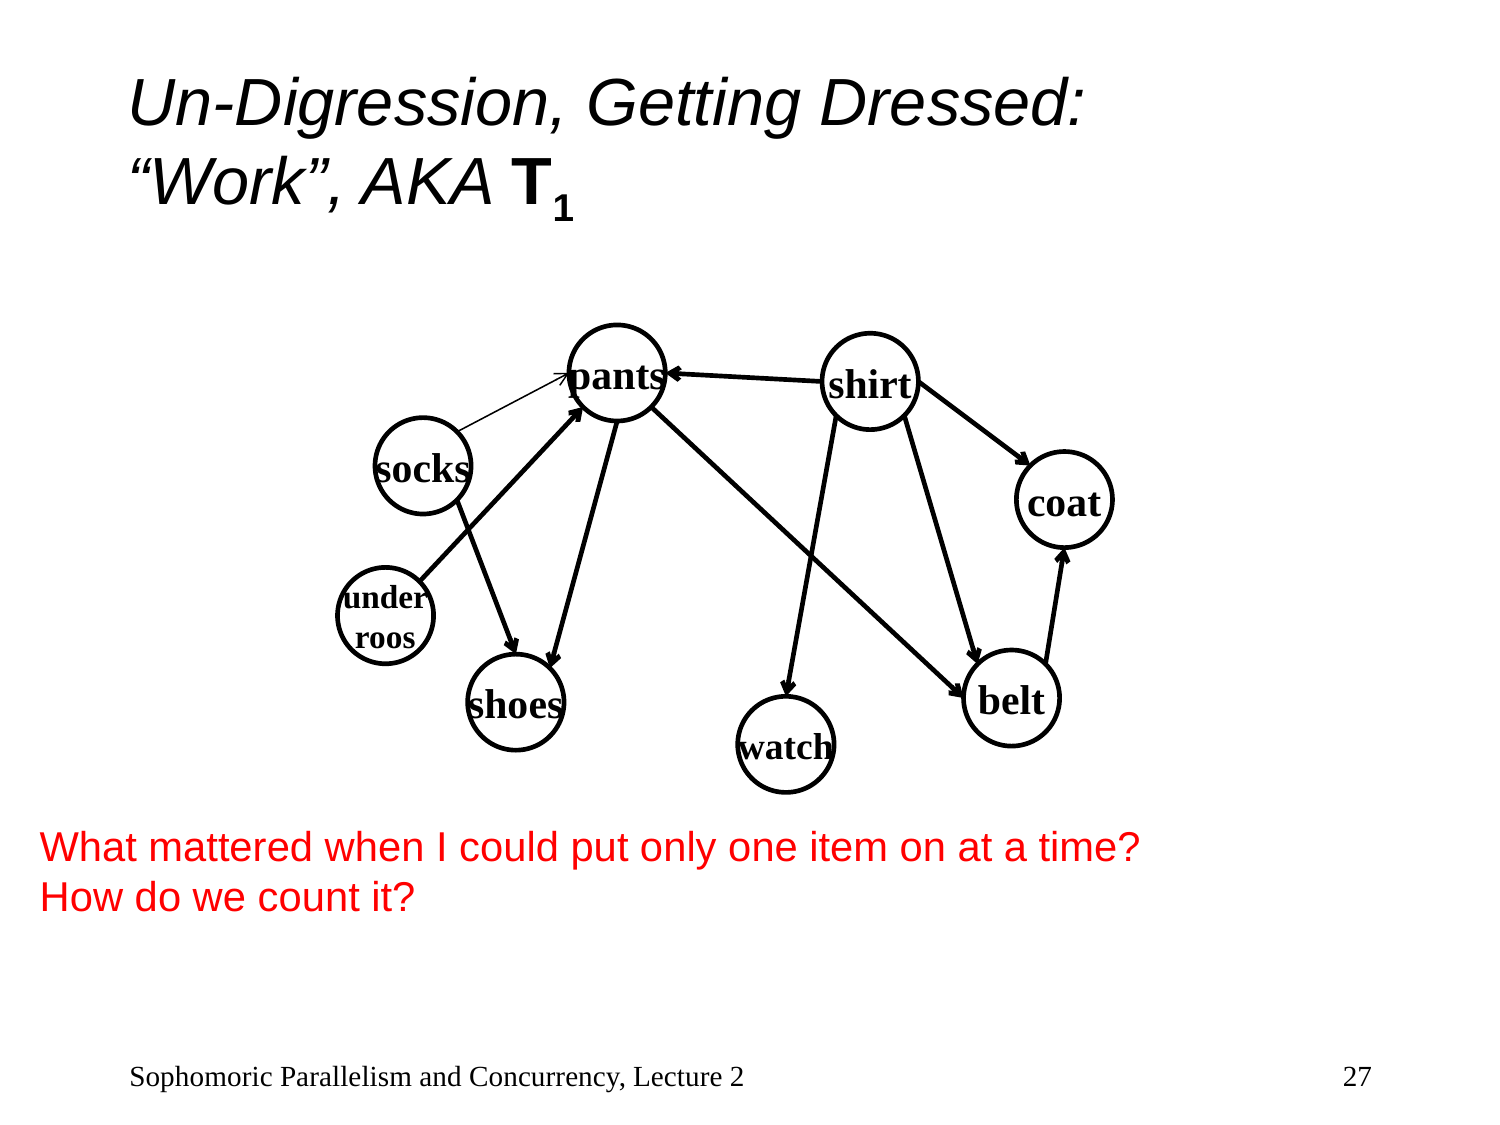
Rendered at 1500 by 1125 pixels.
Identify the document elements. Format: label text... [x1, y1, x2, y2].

text_box pants [568, 324, 666, 421]
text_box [918, 381, 1031, 466]
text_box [549, 420, 618, 669]
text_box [419, 406, 584, 582]
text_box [456, 372, 570, 433]
text_box shirt [822, 333, 919, 405]
text_box shoes [467, 654, 565, 751]
title Un-Digression, Getting Dressed: “Work”, AKA T1 [112, 49, 1388, 238]
footer Sophomoric Parallelism and Concurrency, Lecture 2 [99, 1049, 776, 1125]
text_box coat [1016, 451, 1113, 548]
text_box What mattered when I could put only one item on at a time? How do we count it? [24, 812, 1486, 928]
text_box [1045, 547, 1065, 665]
text_box watch [737, 707, 835, 793]
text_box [785, 415, 837, 697]
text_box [650, 406, 964, 699]
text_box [456, 590, 517, 655]
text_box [665, 372, 823, 382]
text_box belt [964, 650, 1060, 747]
text_box under roos [337, 567, 434, 664]
text_box socks [375, 418, 414, 514]
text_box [904, 415, 978, 665]
slide_number 27 [1074, 1049, 1388, 1125]
